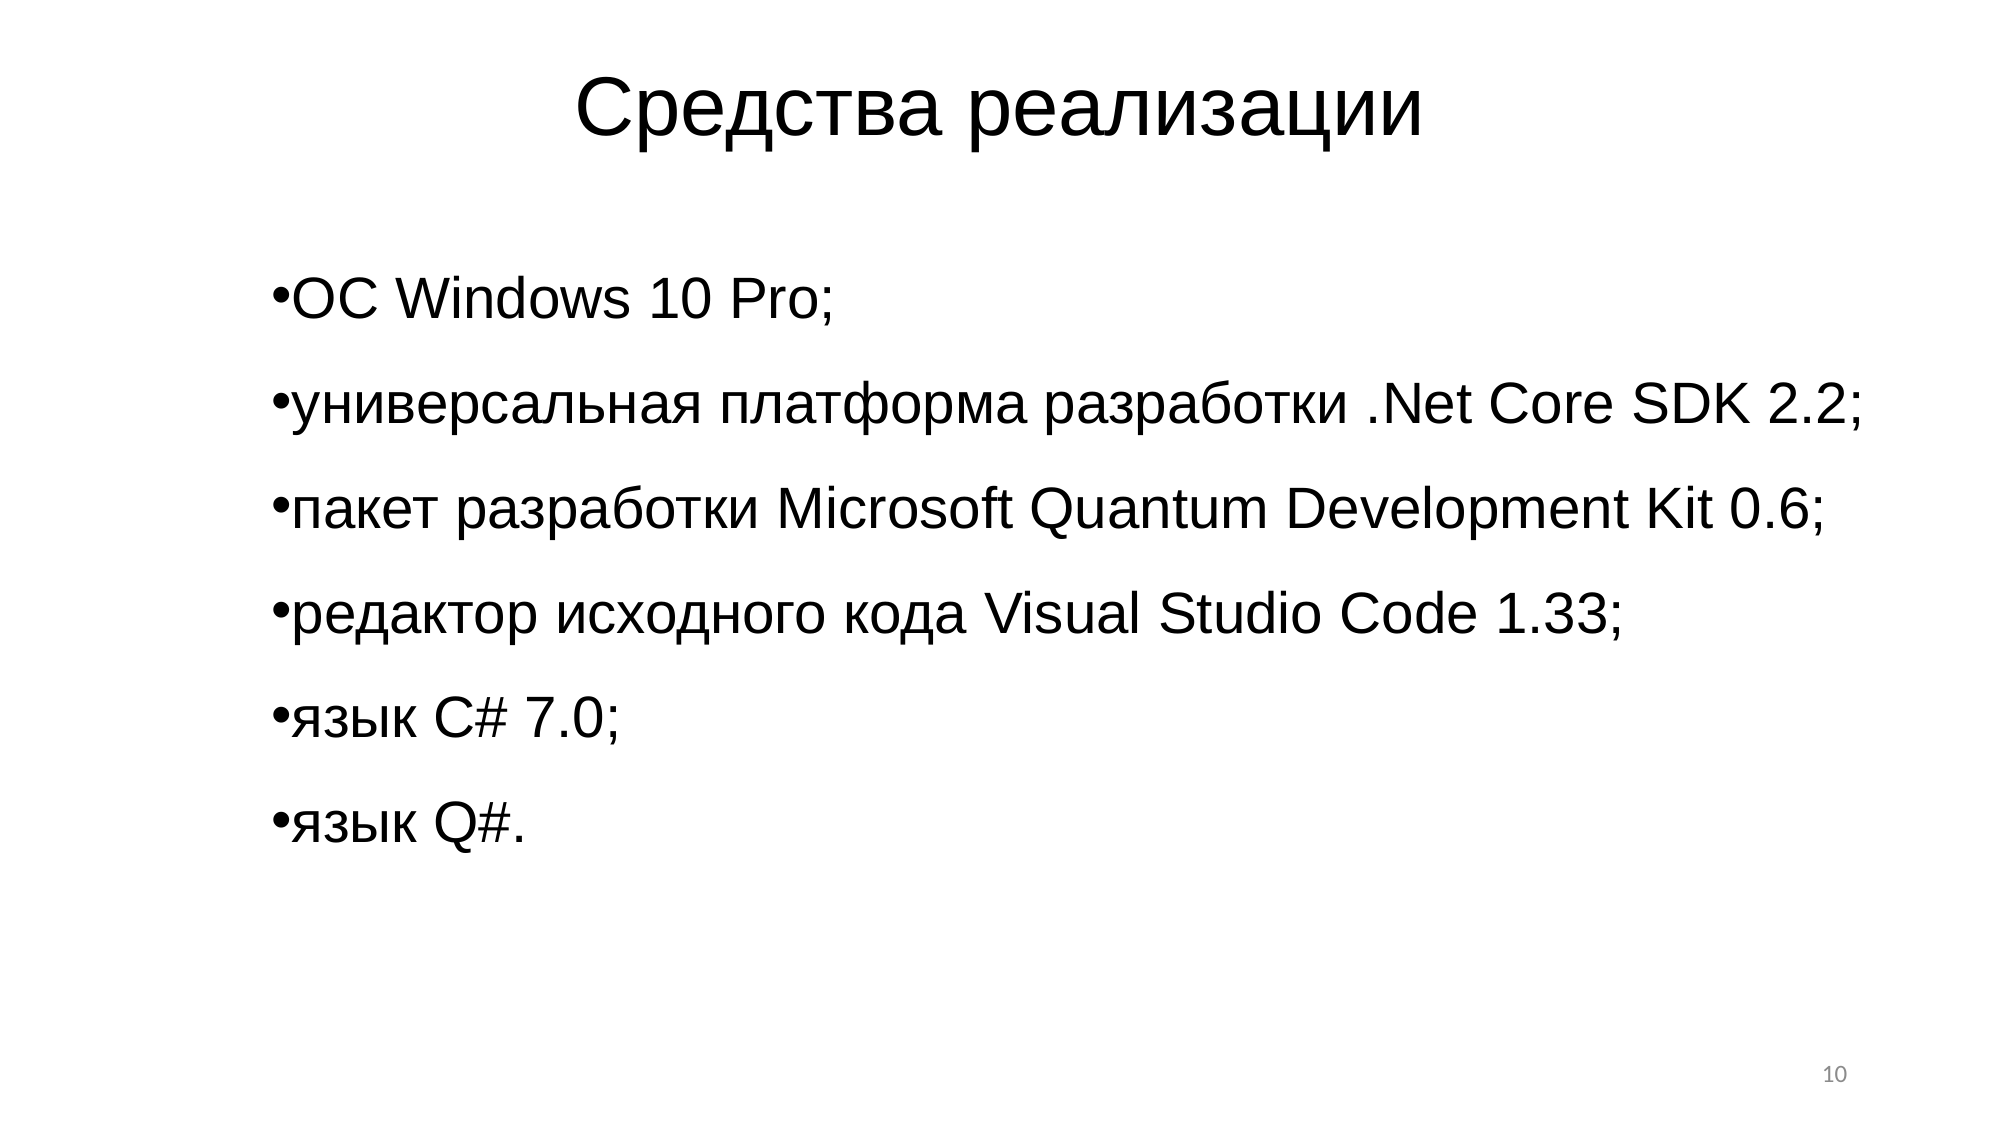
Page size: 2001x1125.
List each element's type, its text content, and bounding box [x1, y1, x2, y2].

slide_number 10 [1412, 1042, 1863, 1103]
title Средства реализации [137, 0, 1863, 217]
list ОС Windows 10 Pro; универсальная платформа разработки .Net Core SDK 2.2; пакет разработки Microsoft Quantum Development Kit 0.6; редактор исходного кода Visual Studio Code 1.33; язык C# 7.0; язык Q#. [110, 217, 1890, 977]
